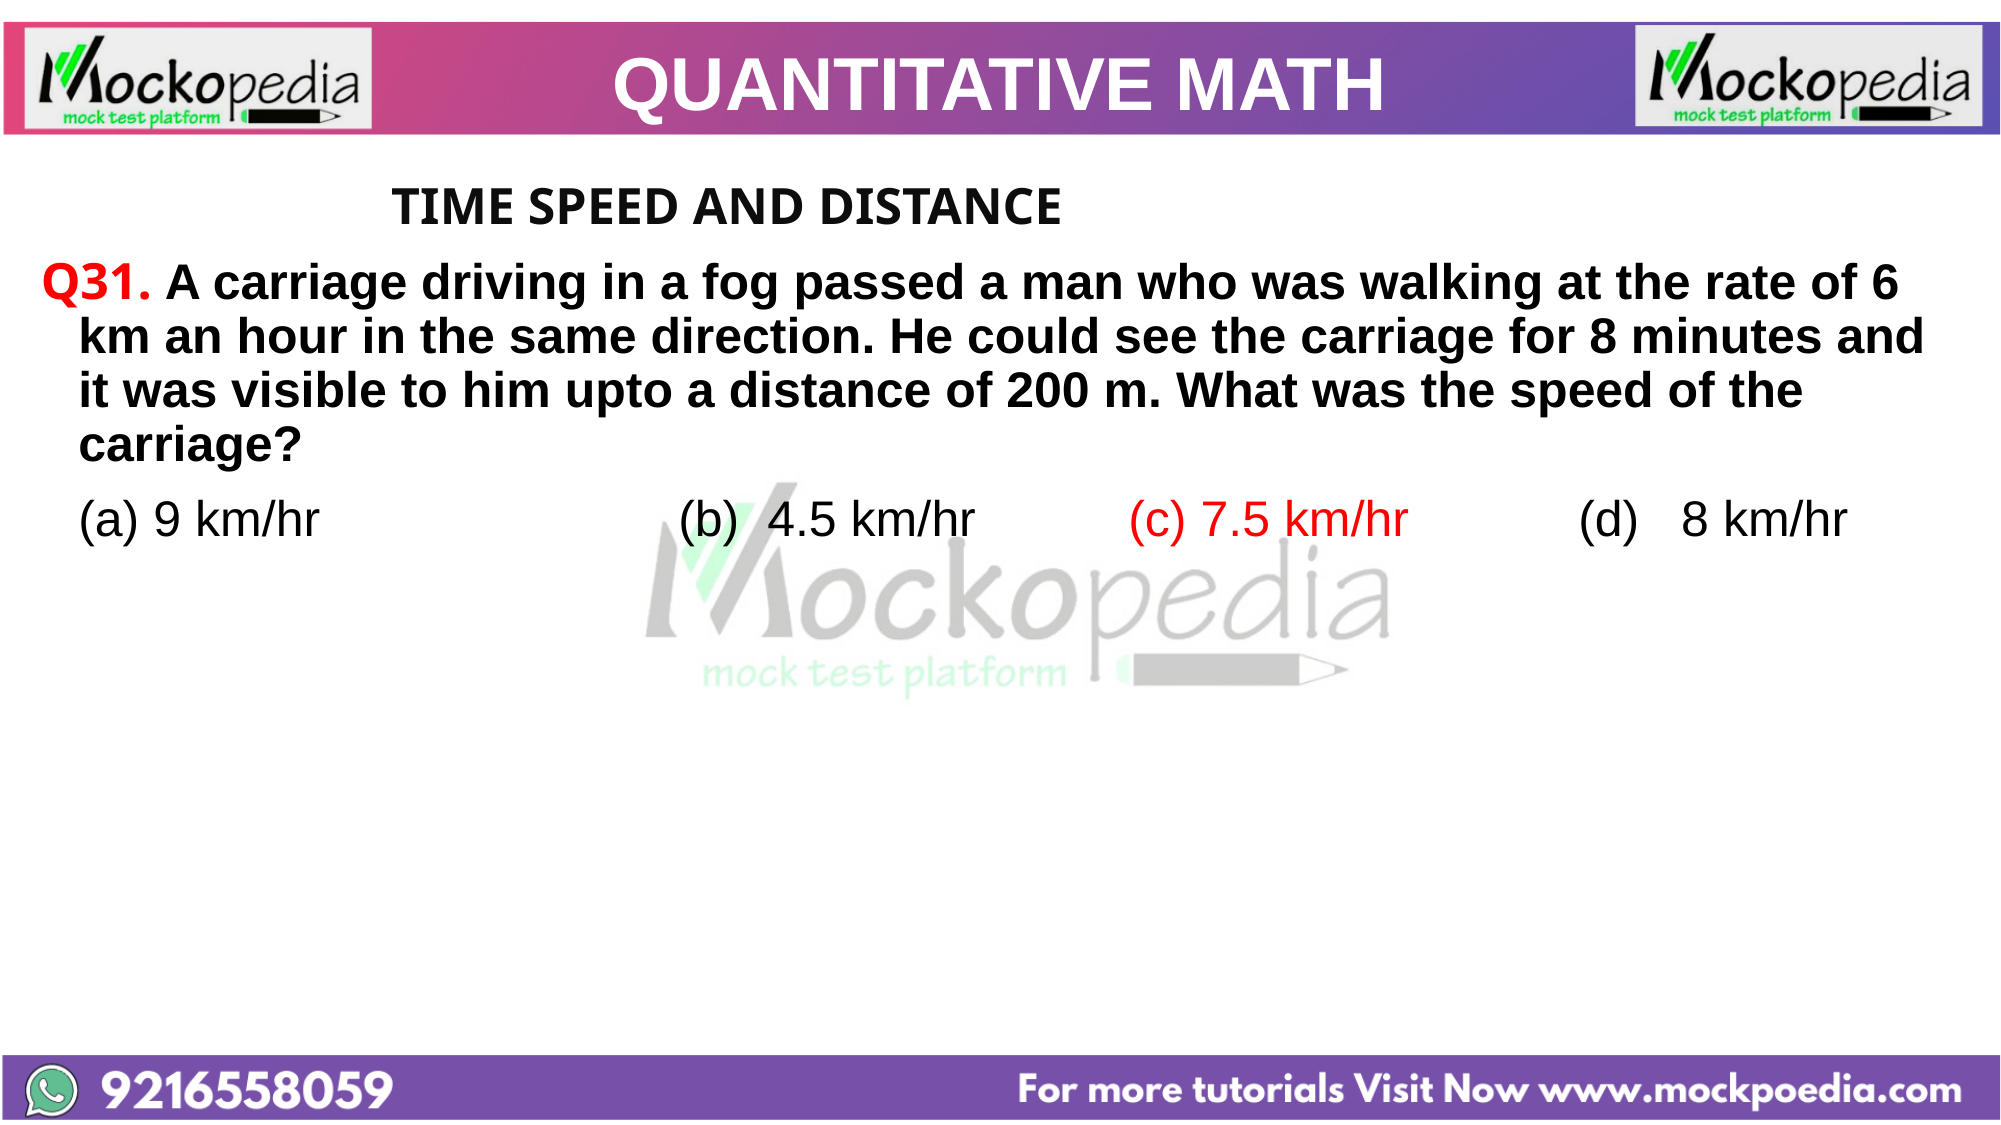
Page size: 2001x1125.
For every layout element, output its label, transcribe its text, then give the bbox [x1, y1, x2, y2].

list TIME SPEED AND DISTANCE Q31. A carriage driving in a fog passed a man who was walking at the rate of 6 km an hour in the same direction. He could see the carriage for 8 minutes and it was visible to him upto a distance of 200 m. What was the speed of the carriage? (a) 9 km/hr (b) 4.5 km/hr (c) 7.5 km/hr (d) 8 km/hr [25, 173, 1951, 1051]
picture [0, 0, 2001, 1125]
title QUANTITATIVE MATH [41, 31, 1959, 142]
